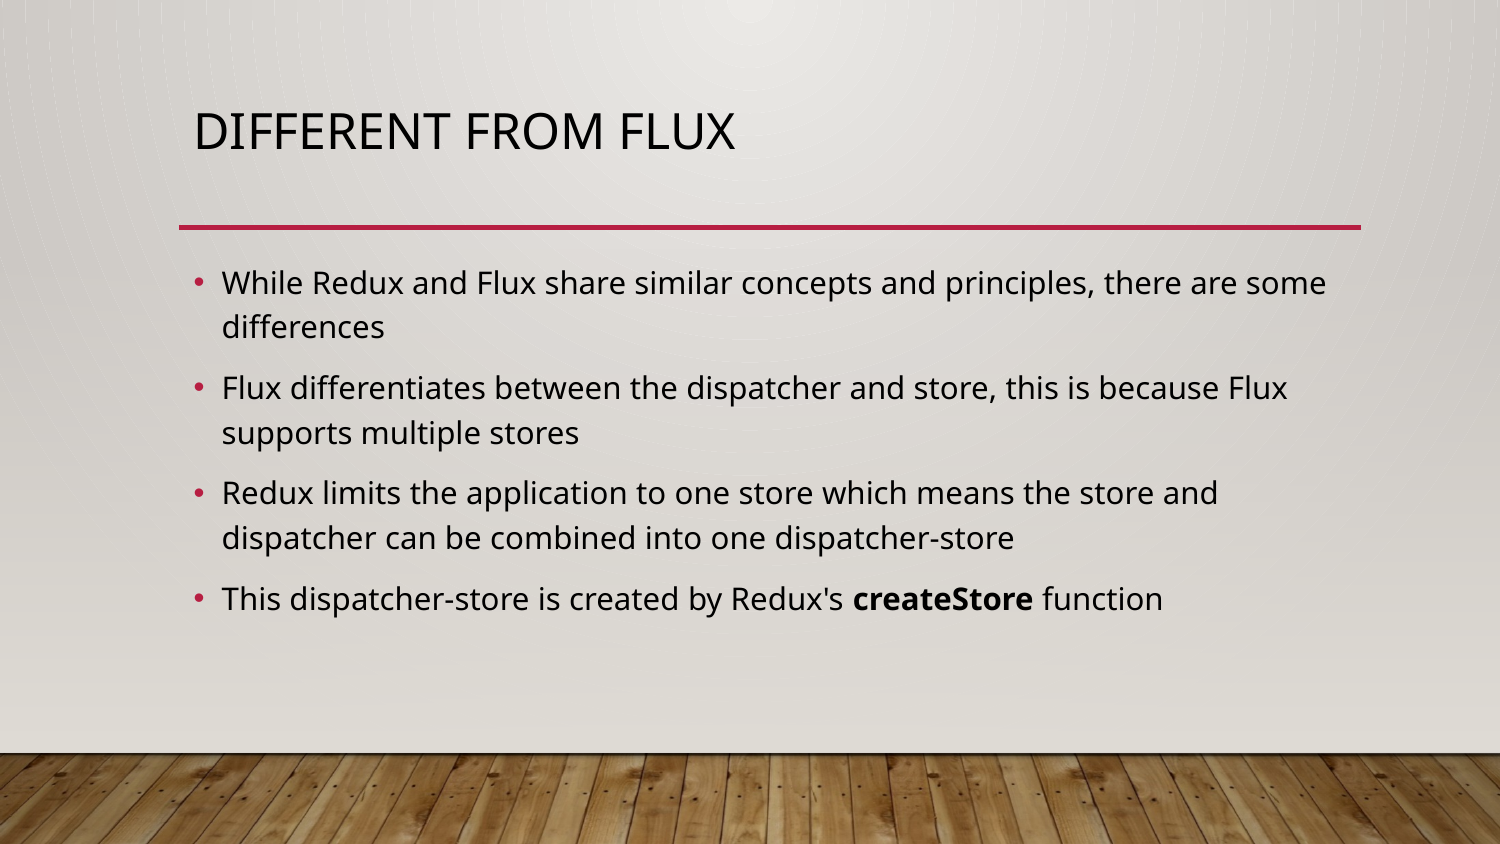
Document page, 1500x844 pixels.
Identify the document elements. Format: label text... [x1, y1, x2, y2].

list While Redux and Flux share similar concepts and principles, there are some differences Flux differentiates between the dispatcher and store, this is because Flux supports multiple stores Redux limits the application to one store which means the store and dispatcher can be combined into one dispatcher-store This dispatcher-store is created by Redux's createStore function [178, 247, 1361, 673]
title different from flux [178, 98, 1361, 229]
picture [0, 753, 1500, 844]
